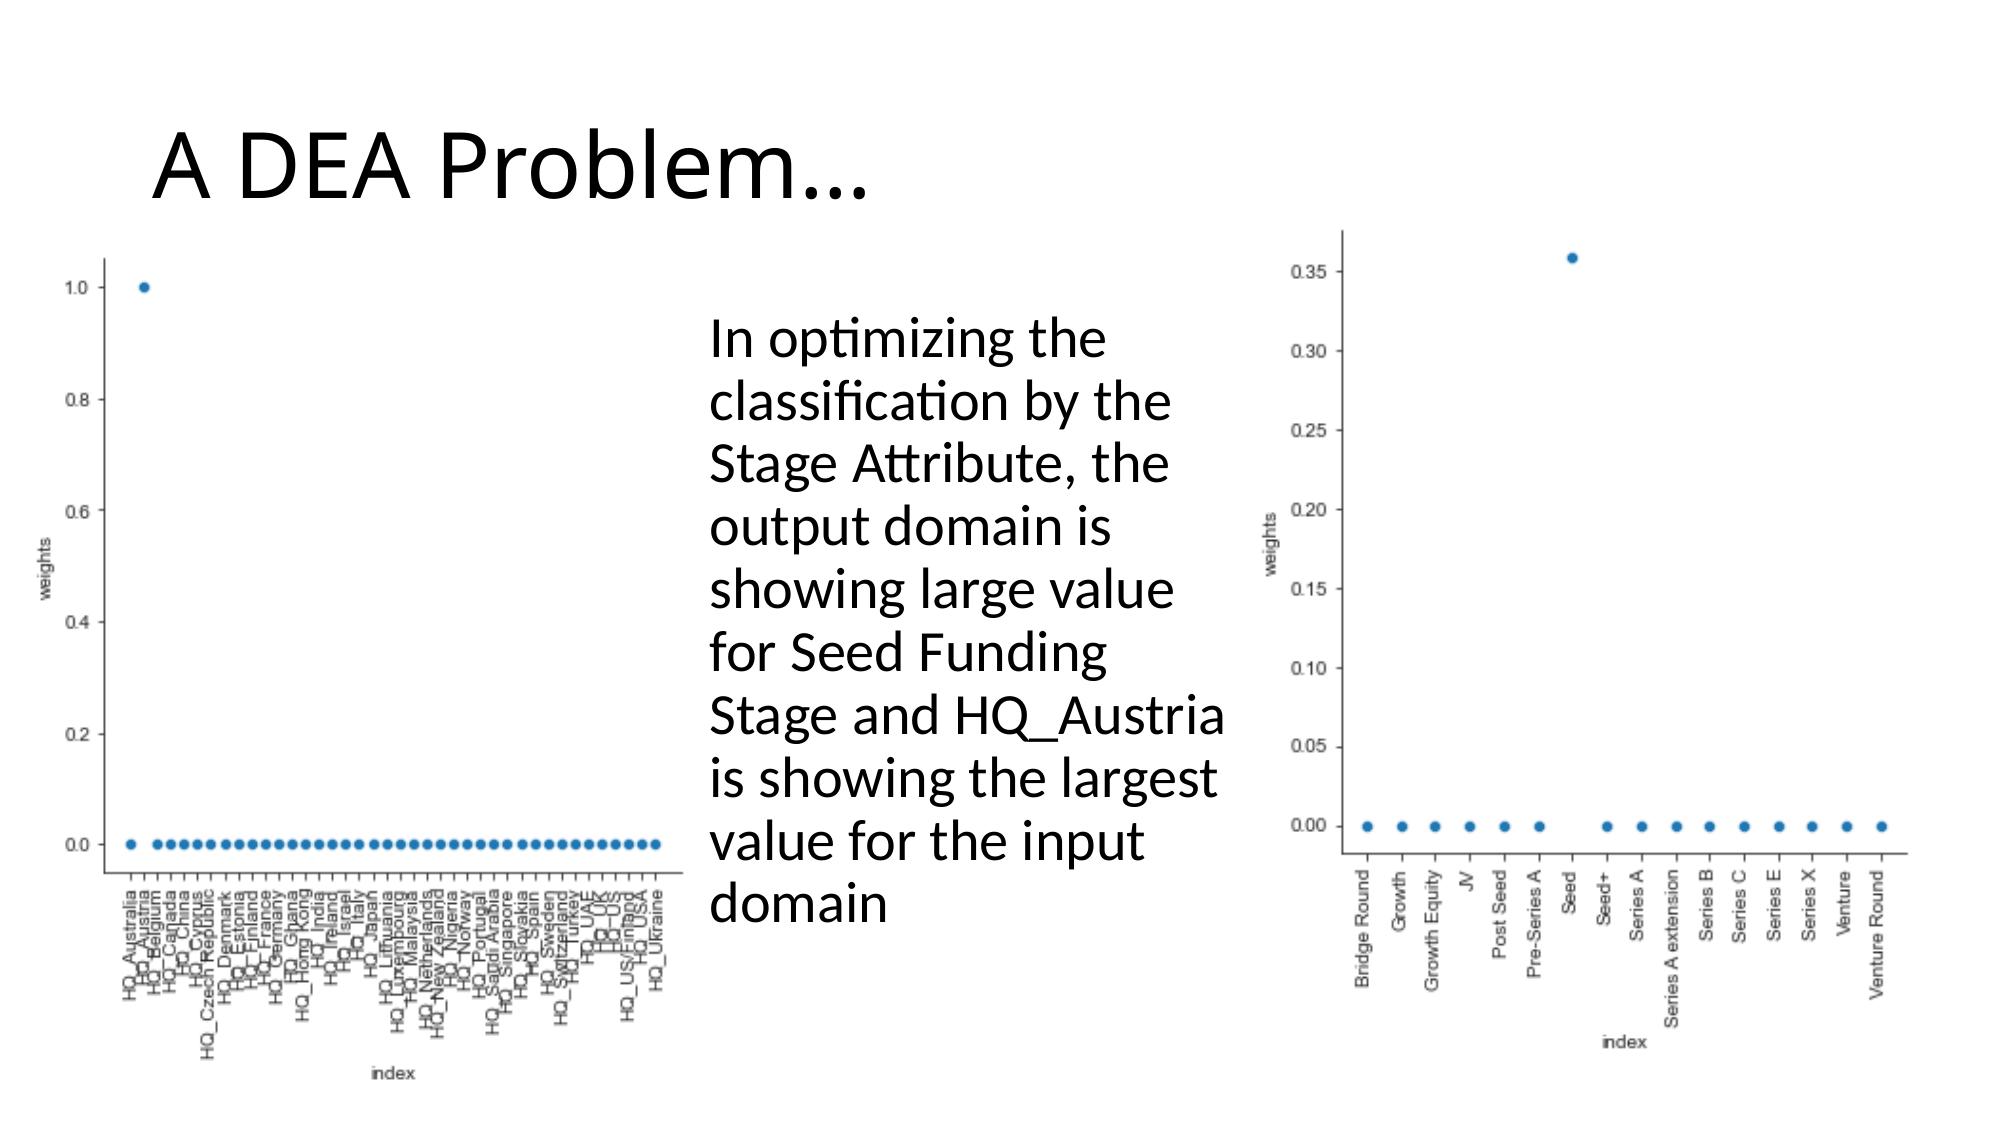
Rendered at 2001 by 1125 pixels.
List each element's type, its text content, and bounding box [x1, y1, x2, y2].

picture [26, 247, 695, 1095]
list In optimizing the classification by the Stage Attribute, the output domain is showing large value for Seed Funding Stage and HQ_Austria is showing the largest value for the input domain [695, 299, 1251, 1014]
picture [1251, 217, 1920, 1066]
title A DEA Problem… [137, 59, 1863, 278]
